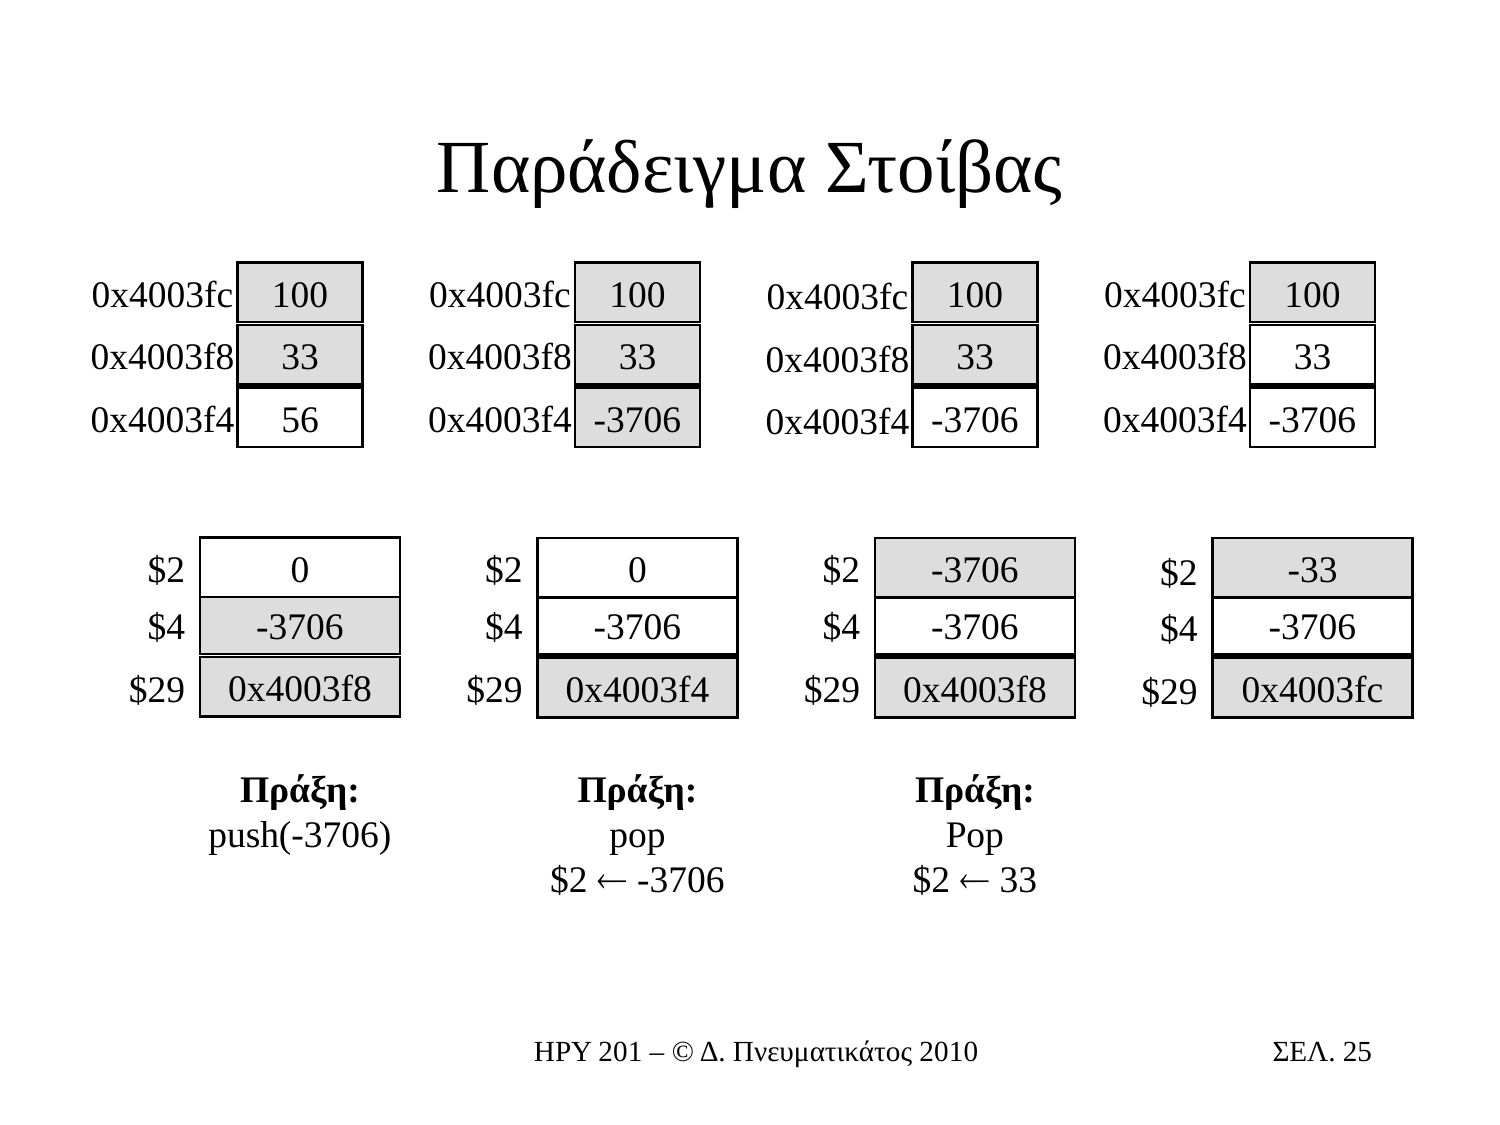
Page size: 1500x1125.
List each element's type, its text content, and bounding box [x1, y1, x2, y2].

text_box 100 [250, 262, 363, 323]
footer ΗΡΥ 201 – © Δ. Πνευματικάτος 2010 [449, 1024, 1063, 1101]
text_box 0x4003f4 [75, 387, 250, 448]
text_box $2 [787, 537, 875, 598]
text_box 56 [250, 387, 363, 448]
text_box $4 [449, 598, 538, 655]
text_box 0x4003f4 [412, 387, 588, 448]
text_box 0x4003fc [1087, 262, 1263, 323]
text_box -3706 [1263, 387, 1375, 448]
text_box $4 [787, 598, 875, 655]
text_box 0x4003f8 [875, 657, 1075, 718]
text_box 0x4003fc [1212, 657, 1413, 718]
text_box $4 [112, 598, 200, 655]
text_box -3706 [912, 387, 1038, 448]
text_box 0x4003fc [750, 264, 925, 325]
text_box 100 [912, 262, 1038, 323]
text_box 100 [588, 262, 700, 323]
text_box $2 [449, 537, 538, 598]
text_box $29 [1124, 659, 1213, 720]
text_box $29 [787, 657, 875, 718]
text_box Πράξη: pop $2  -3706 [524, 757, 750, 907]
text_box 0 [538, 537, 738, 598]
text_box 0x4003f8 [750, 327, 925, 387]
text_box 33 [912, 324, 1038, 385]
text_box -33 [1212, 537, 1413, 598]
text_box 0 [200, 537, 400, 598]
text_box 0x4003f8 [412, 324, 588, 385]
text_box Πράξη: Pop $2  33 [862, 757, 1088, 907]
text_box $2 [1124, 540, 1213, 600]
title Παράδειγμα Στοίβας [112, 99, 1388, 225]
text_box 100 [1263, 262, 1375, 323]
text_box -3706 [588, 387, 700, 448]
text_box -3706 [875, 537, 1075, 598]
text_box 0x4003fc [412, 262, 588, 323]
text_box 33 [250, 324, 363, 385]
text_box 0x4003f8 [75, 324, 250, 385]
text_box -3706 [875, 598, 1075, 655]
text_box -3706 [1213, 598, 1413, 655]
text_box 0x4003fc [75, 262, 250, 323]
text_box 33 [588, 324, 700, 385]
text_box -3706 [200, 598, 400, 654]
text_box 0x4003f4 [538, 657, 738, 718]
text_box 0x4003f4 [750, 389, 925, 450]
slide_number ΣΕΛ. 25 [1074, 1024, 1388, 1101]
text_box $29 [449, 657, 538, 718]
text_box $29 [112, 657, 200, 717]
text_box Πράξη: push(-3706) [187, 757, 413, 907]
text_box -3706 [538, 598, 738, 655]
text_box $2 [112, 537, 200, 598]
text_box 0x4003f8 [1087, 324, 1263, 385]
text_box 0x4003f4 [1087, 387, 1263, 448]
text_box 33 [1263, 324, 1375, 385]
text_box $4 [1124, 600, 1213, 657]
text_box 0x4003f8 [200, 656, 400, 717]
